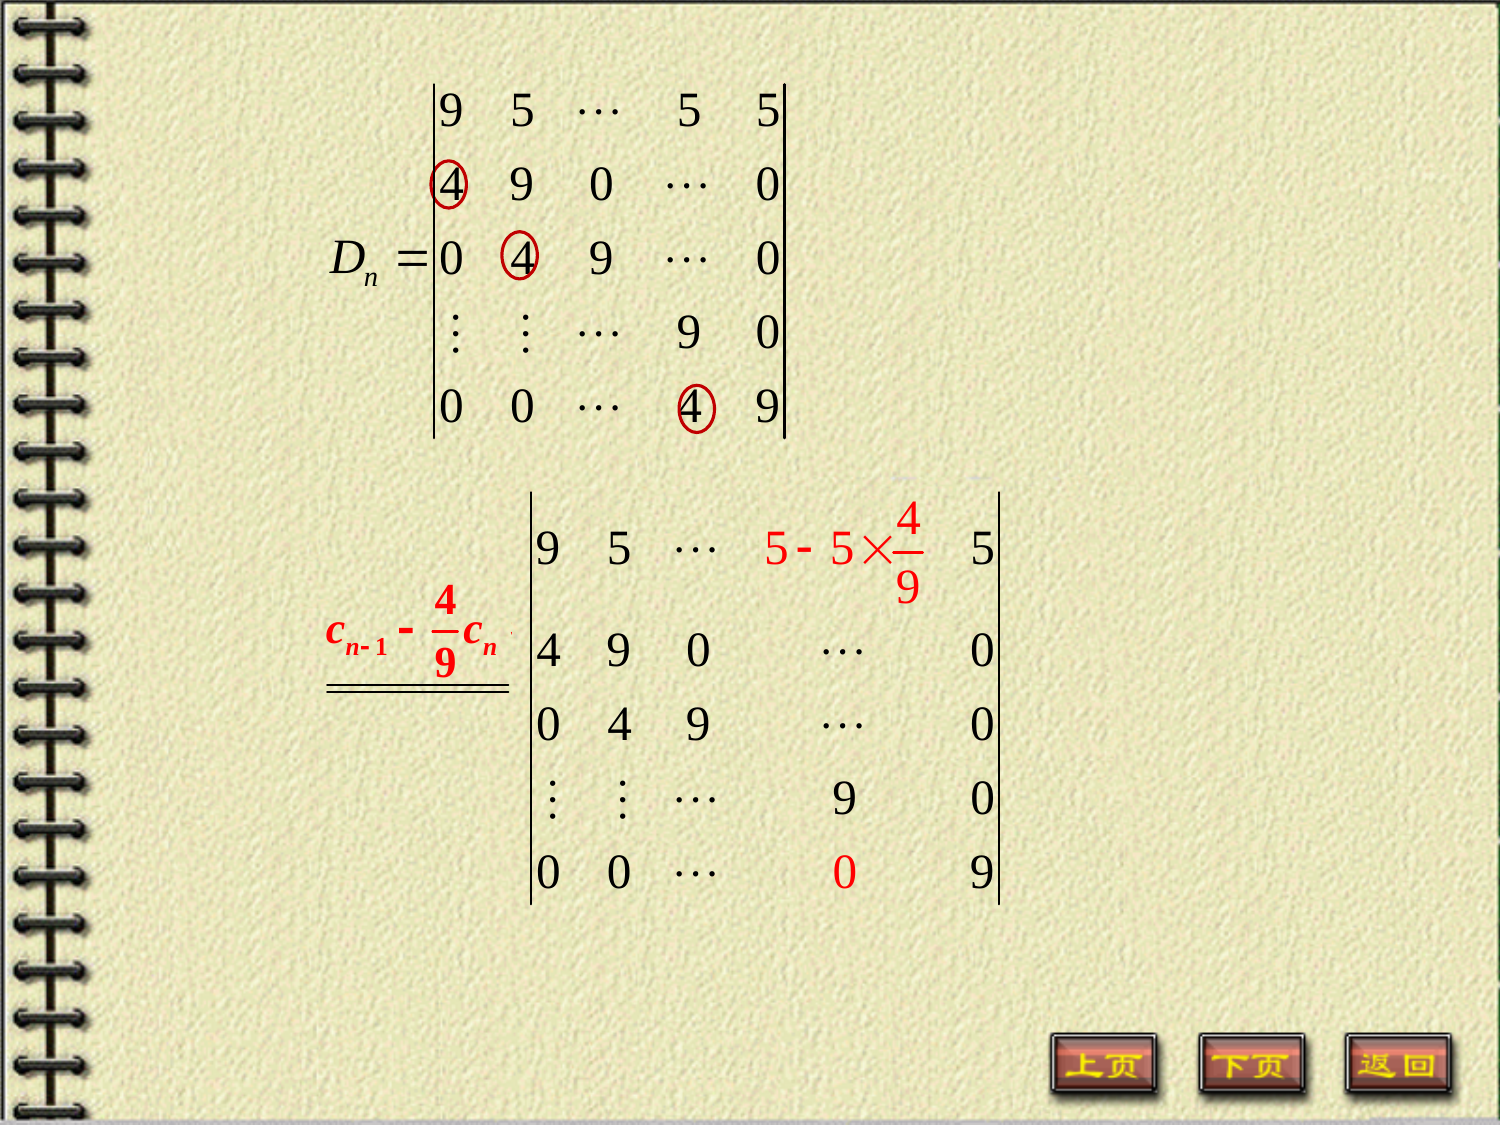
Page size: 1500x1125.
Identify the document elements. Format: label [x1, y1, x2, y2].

text_box [312, 77, 793, 445]
text_box [323, 576, 513, 765]
text_box [524, 485, 1007, 911]
picture [0, 1, 1500, 1125]
